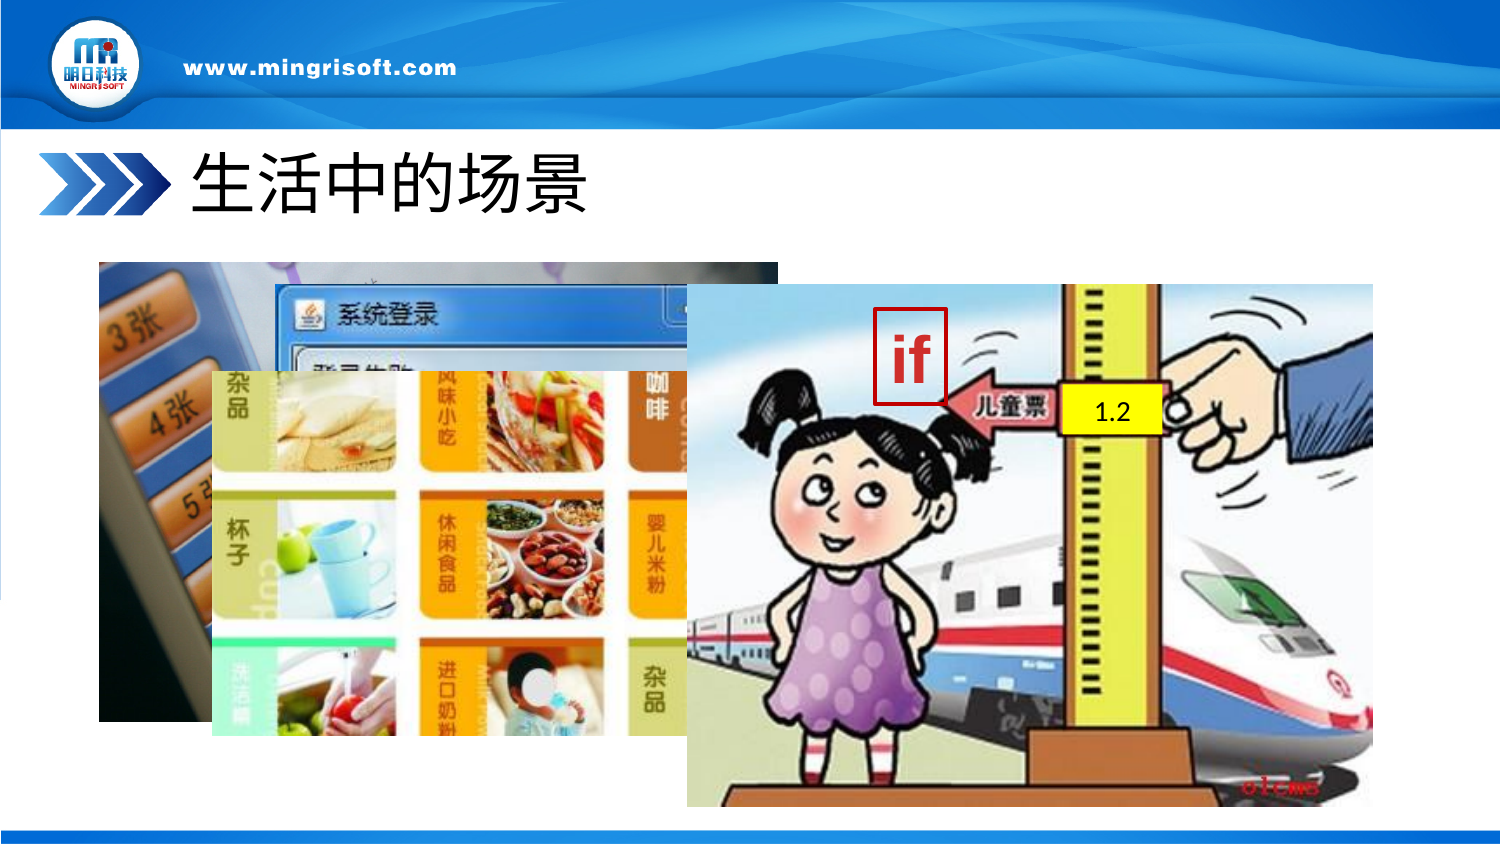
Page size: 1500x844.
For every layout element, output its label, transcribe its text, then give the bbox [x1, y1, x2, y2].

text_box 生活中的场景 [174, 134, 1088, 235]
picture [0, 0, 1500, 844]
